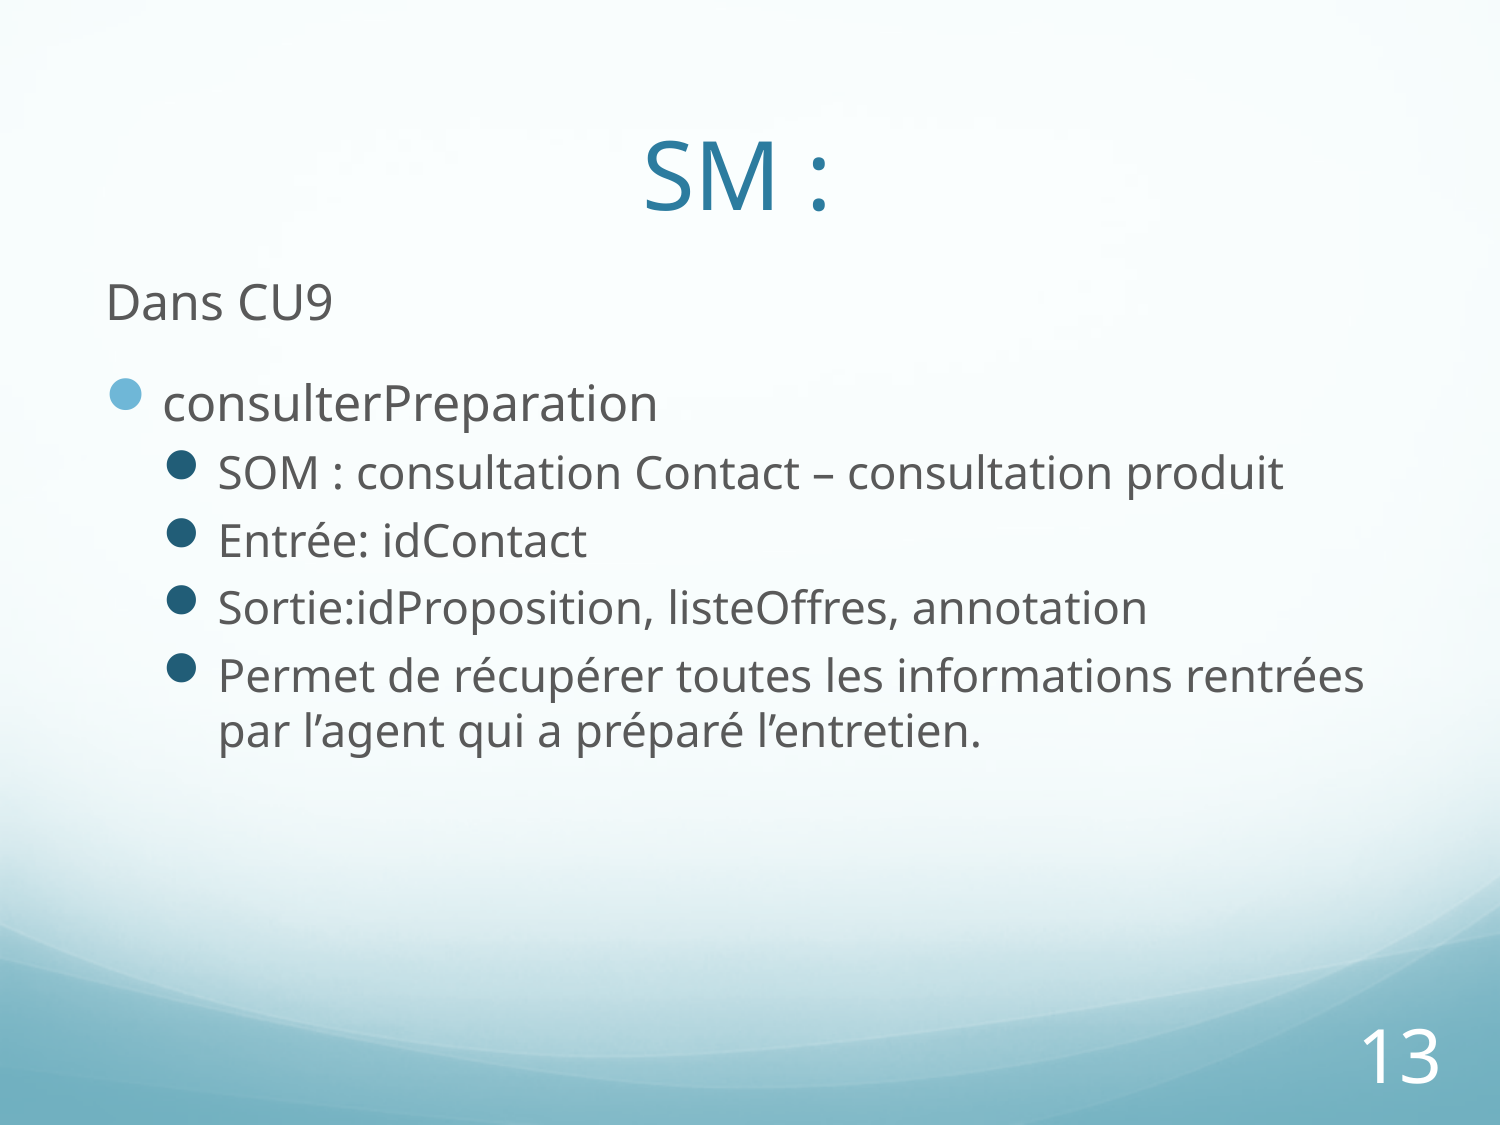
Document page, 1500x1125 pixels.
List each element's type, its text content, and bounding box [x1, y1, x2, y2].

title SM : [90, 17, 1410, 237]
list Dans CU9 consulterPreparation SOM : consultation Contact – consultation produit Entrée: idContact Sortie:idProposition, listeOffres, annotation Permet de récupérer toutes les informations rentrées par l’agent qui a préparé l’entretien. [90, 262, 1410, 975]
slide_number 13 [1295, 1029, 1459, 1090]
